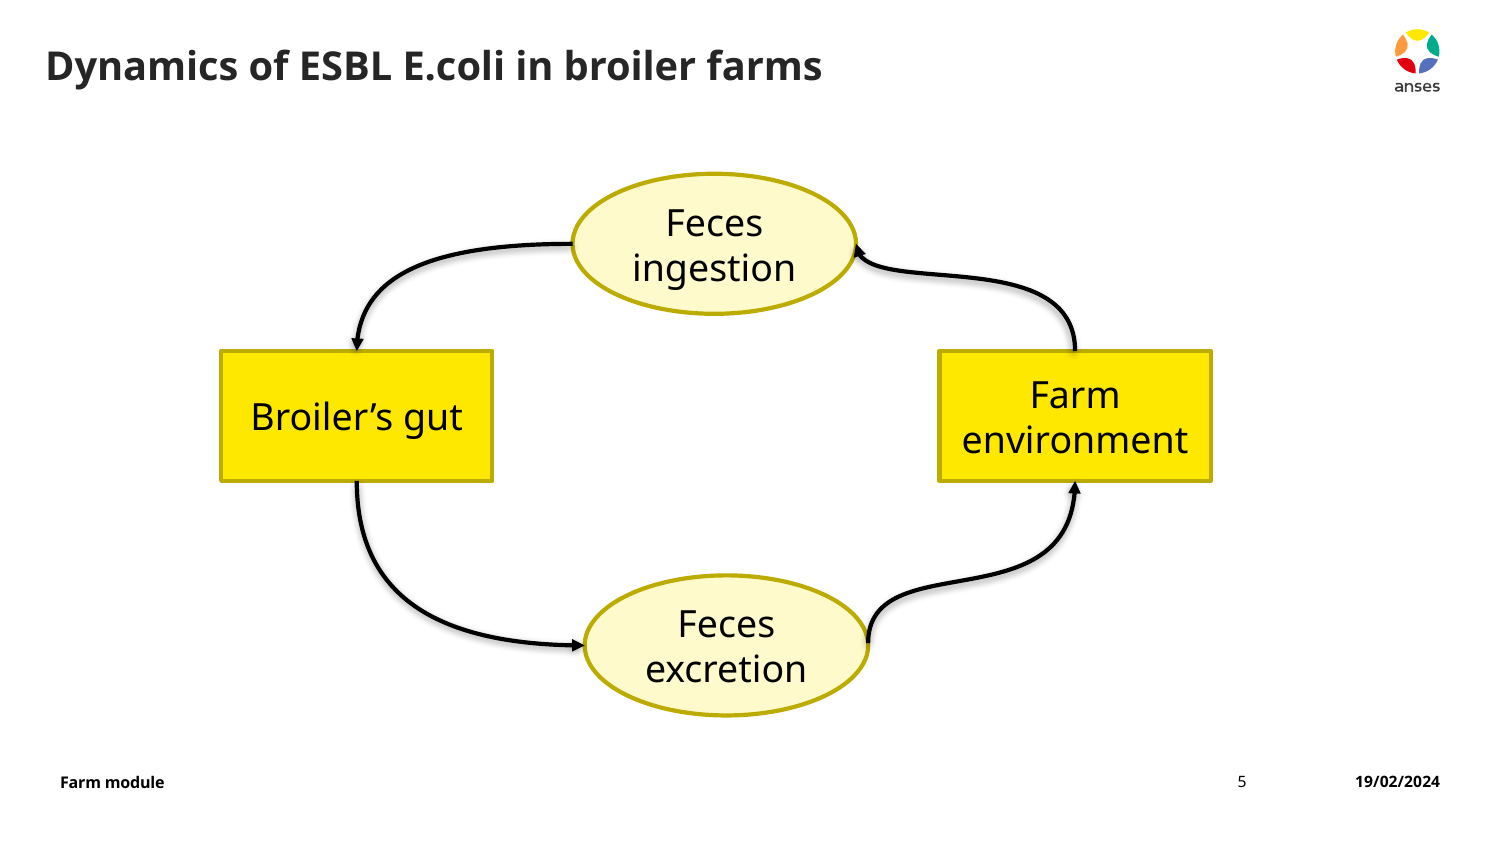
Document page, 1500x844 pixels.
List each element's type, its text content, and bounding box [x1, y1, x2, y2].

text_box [867, 480, 1076, 644]
text_box Broiler’s gut [219, 349, 494, 483]
footer Farm module [45, 764, 552, 800]
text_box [388, 448, 554, 678]
text_box Farm environment [937, 349, 1213, 483]
text_box Feces ingestion [570, 171, 859, 316]
slide_number 5 [1039, 764, 1262, 800]
title Dynamics of ESBL E.coli in broiler farms [45, 45, 1384, 151]
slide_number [1263, 764, 1455, 800]
text_box Feces excretion [582, 573, 870, 718]
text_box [911, 187, 1020, 408]
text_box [356, 243, 573, 352]
